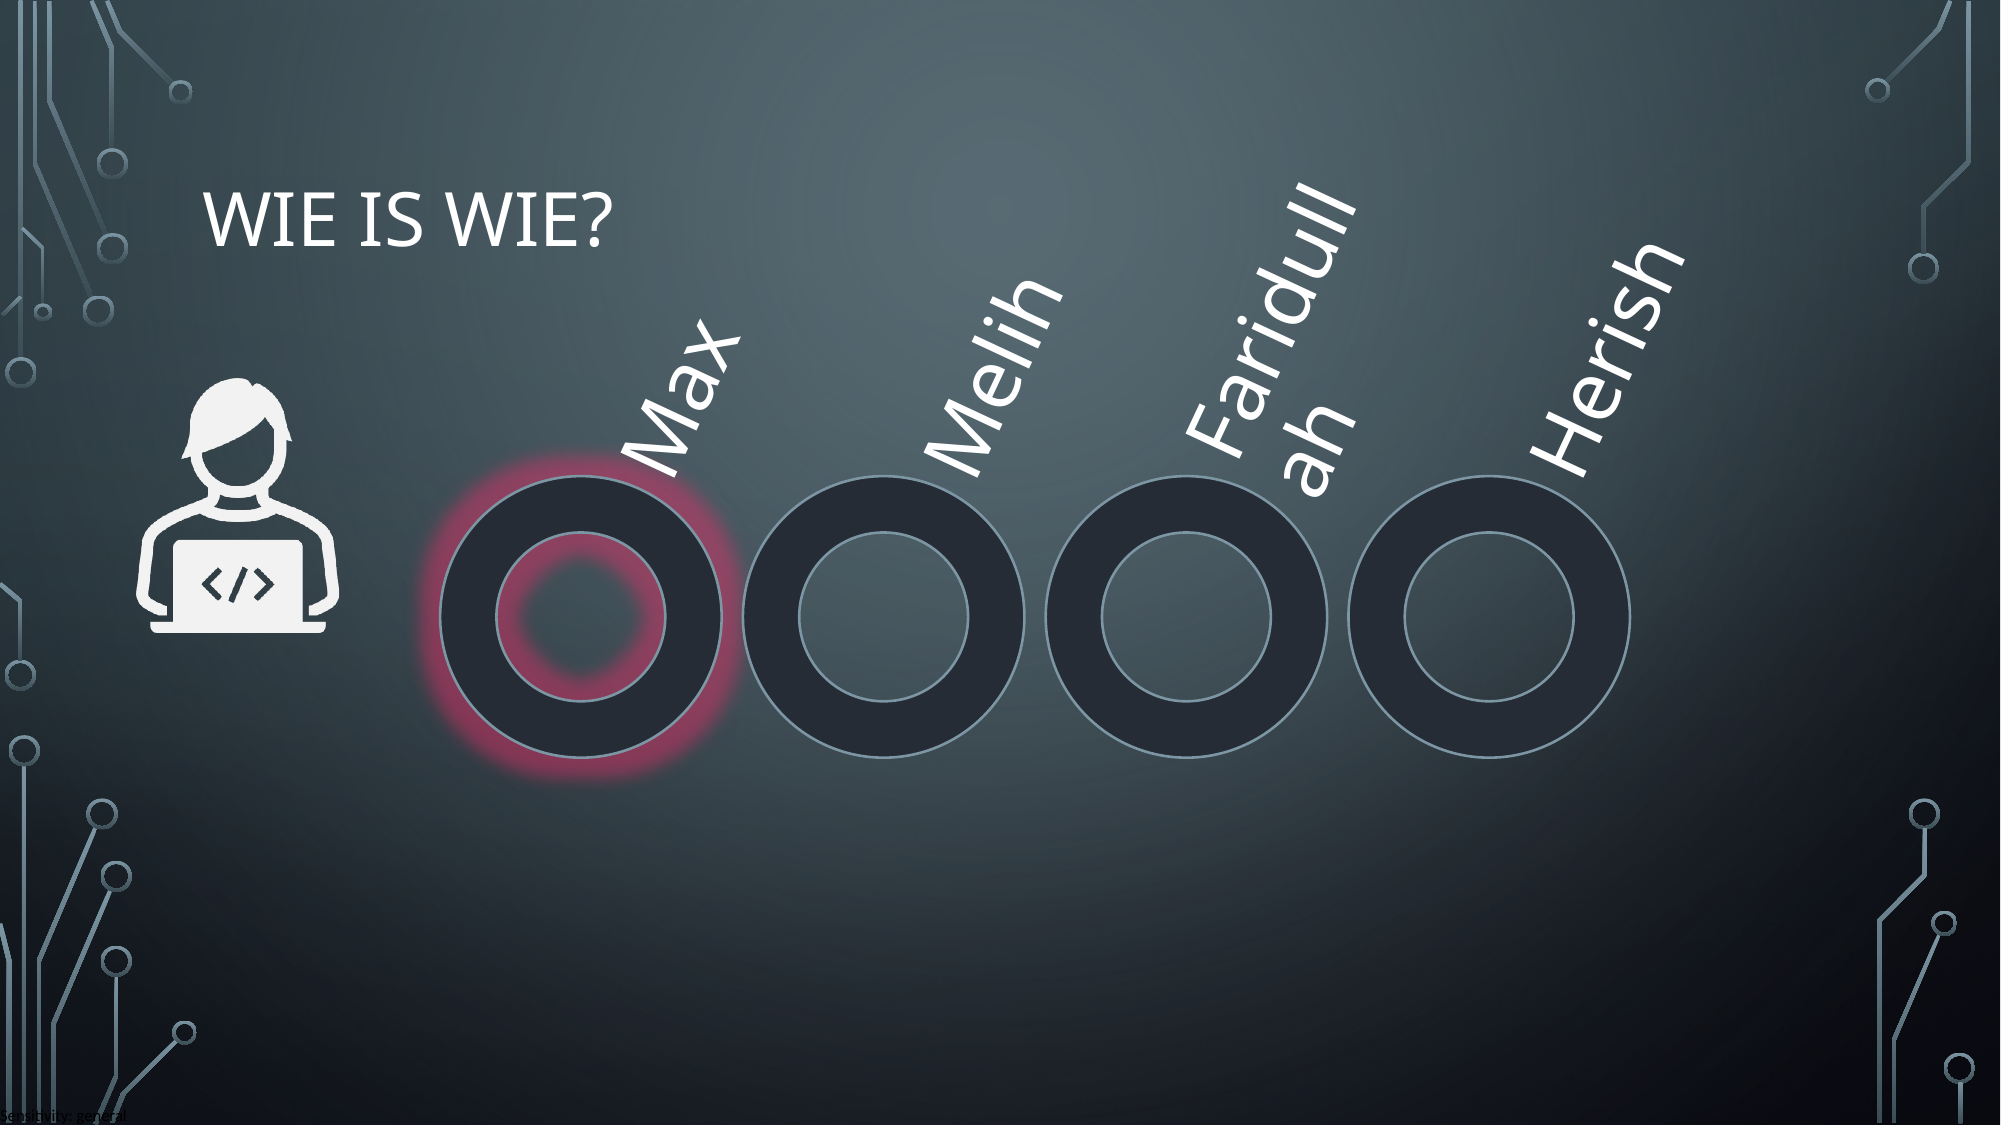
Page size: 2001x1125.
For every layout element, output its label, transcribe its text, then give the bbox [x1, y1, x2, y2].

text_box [439, 117, 1774, 1008]
title Wie is wie? [187, 101, 1813, 344]
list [93, 351, 382, 640]
